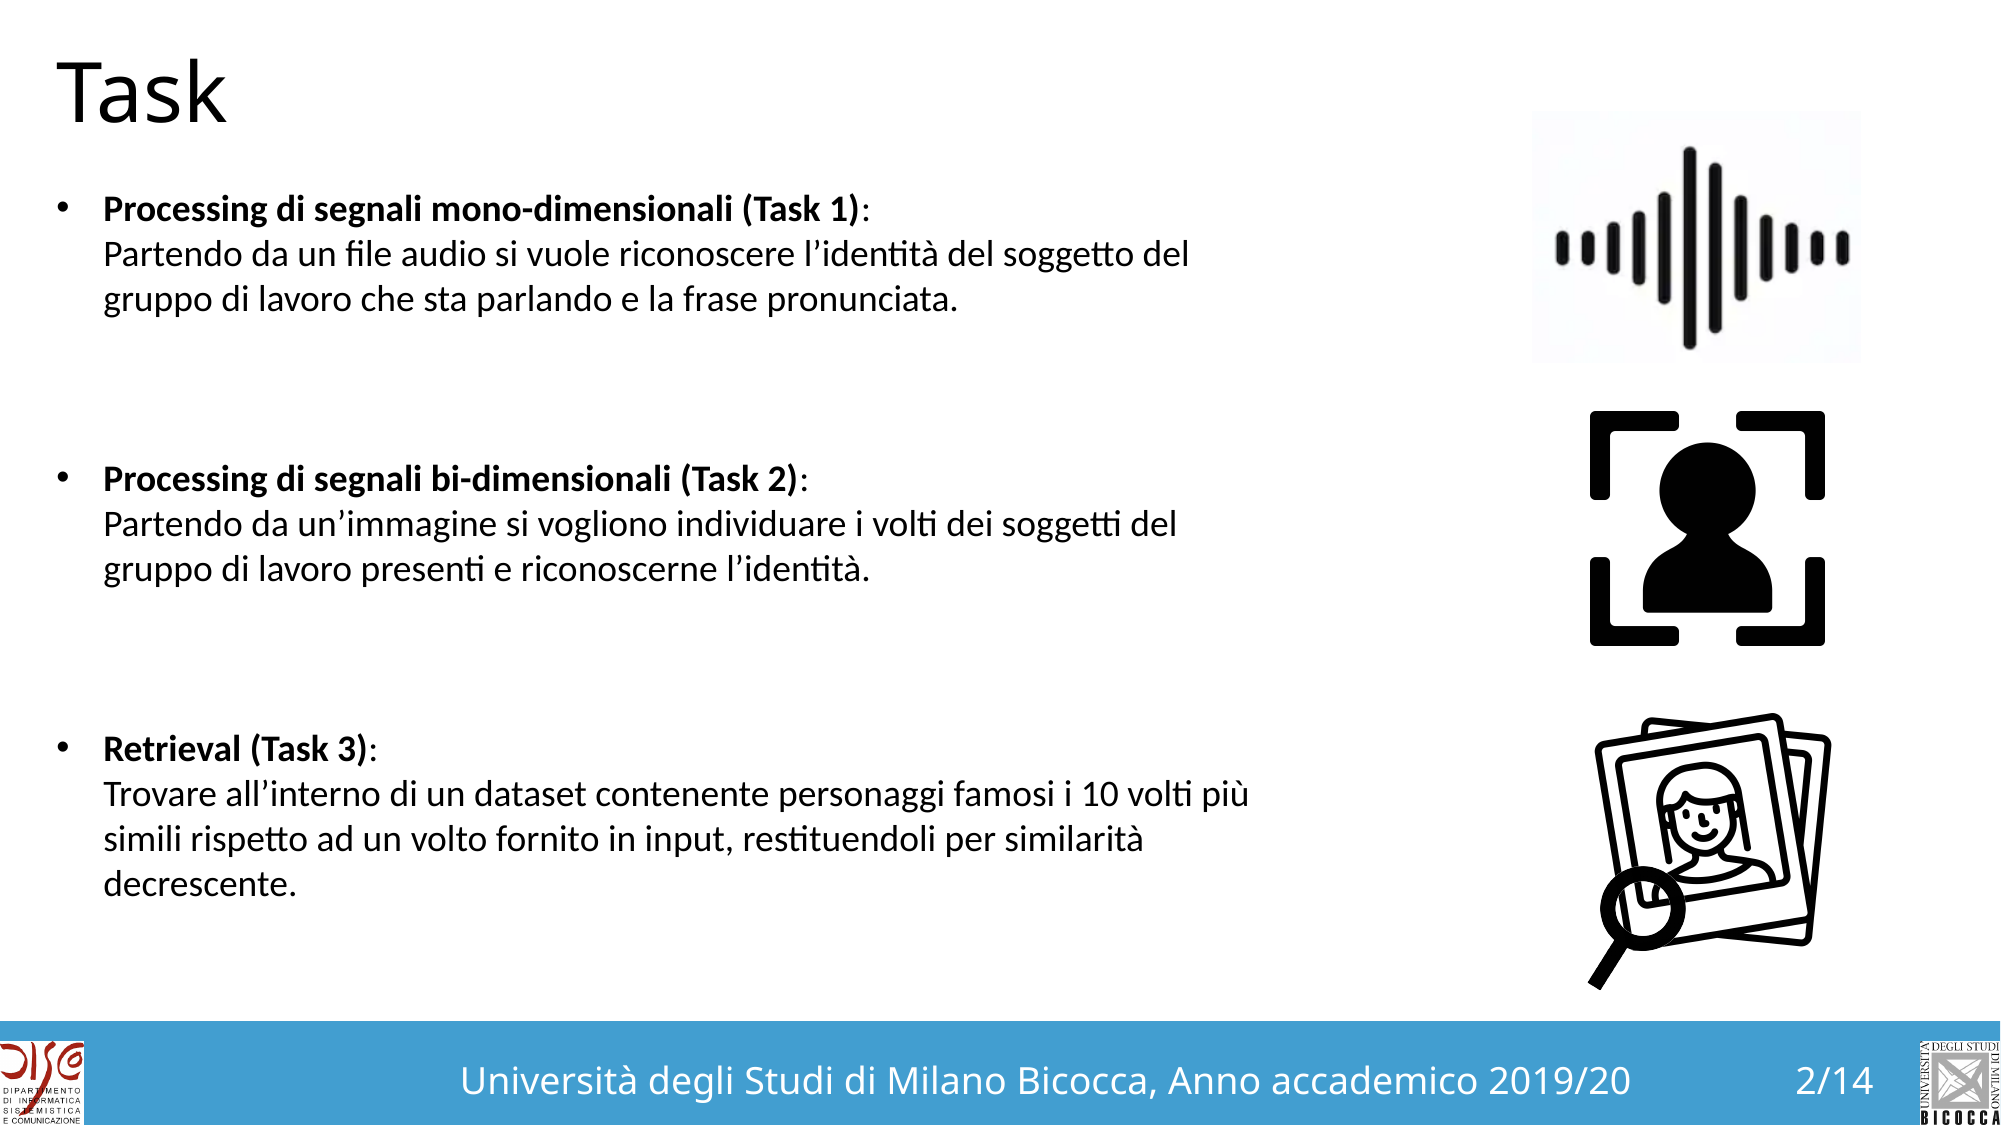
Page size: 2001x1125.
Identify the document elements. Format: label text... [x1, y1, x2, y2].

text_box Università degli Studi di Milano Bicocca, Anno accademico 2019/20 [445, 1049, 1648, 1110]
text_box Processing di segnali mono-dimensionali (Task 1): Partendo da un file audio si vuole riconoscere l’identità del soggetto del gruppo di lavoro che sta parlando e la frase pronunciata. Processing di segnali bi-dimensionali (Task 2): Partendo da un’immagine si vogliono individuare i volti dei soggetti del gruppo di lavoro presenti e riconoscerne l’identità. Retrieval (Task 3): Trovare all’interno di un dataset contenente personaggi famosi i 10 volti più simili rispetto ad un volto fornito in input, restituendoli per similarità decrescente. [41, 176, 1290, 912]
picture [0, 0, 2001, 1125]
title Task [41, 25, 1907, 149]
text_box 2/14 [1780, 1049, 1889, 1110]
